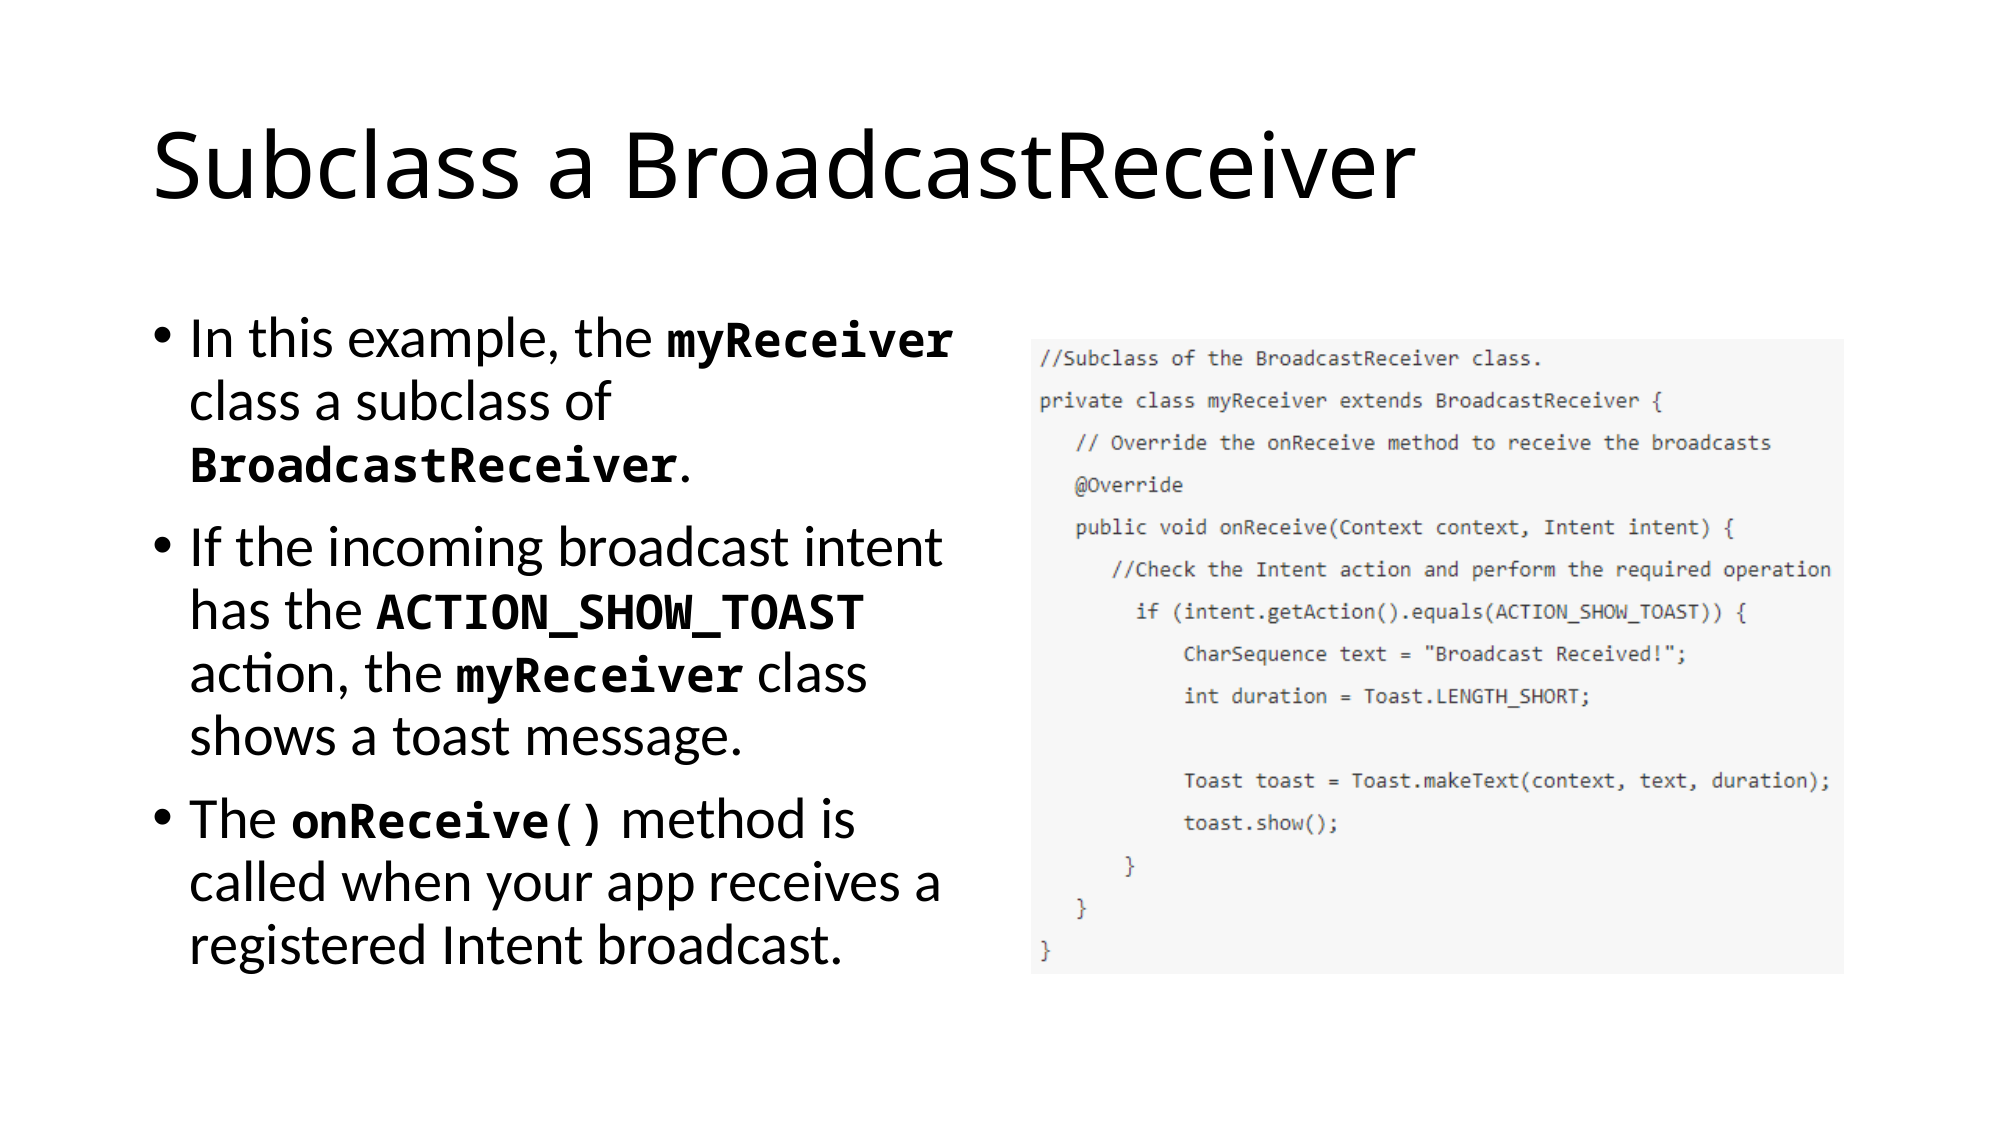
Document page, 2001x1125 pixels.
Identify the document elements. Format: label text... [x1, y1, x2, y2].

title Subclass a BroadcastReceiver [137, 59, 1863, 278]
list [1031, 339, 1844, 974]
list In this example, the myReceiver class a subclass of BroadcastReceiver. If the incoming broadcast intent has the ACTION_SHOW_TOAST action, the myReceiver class shows a toast message. The onReceive() method is called when your app receives a registered Intent broadcast. [137, 299, 988, 1014]
